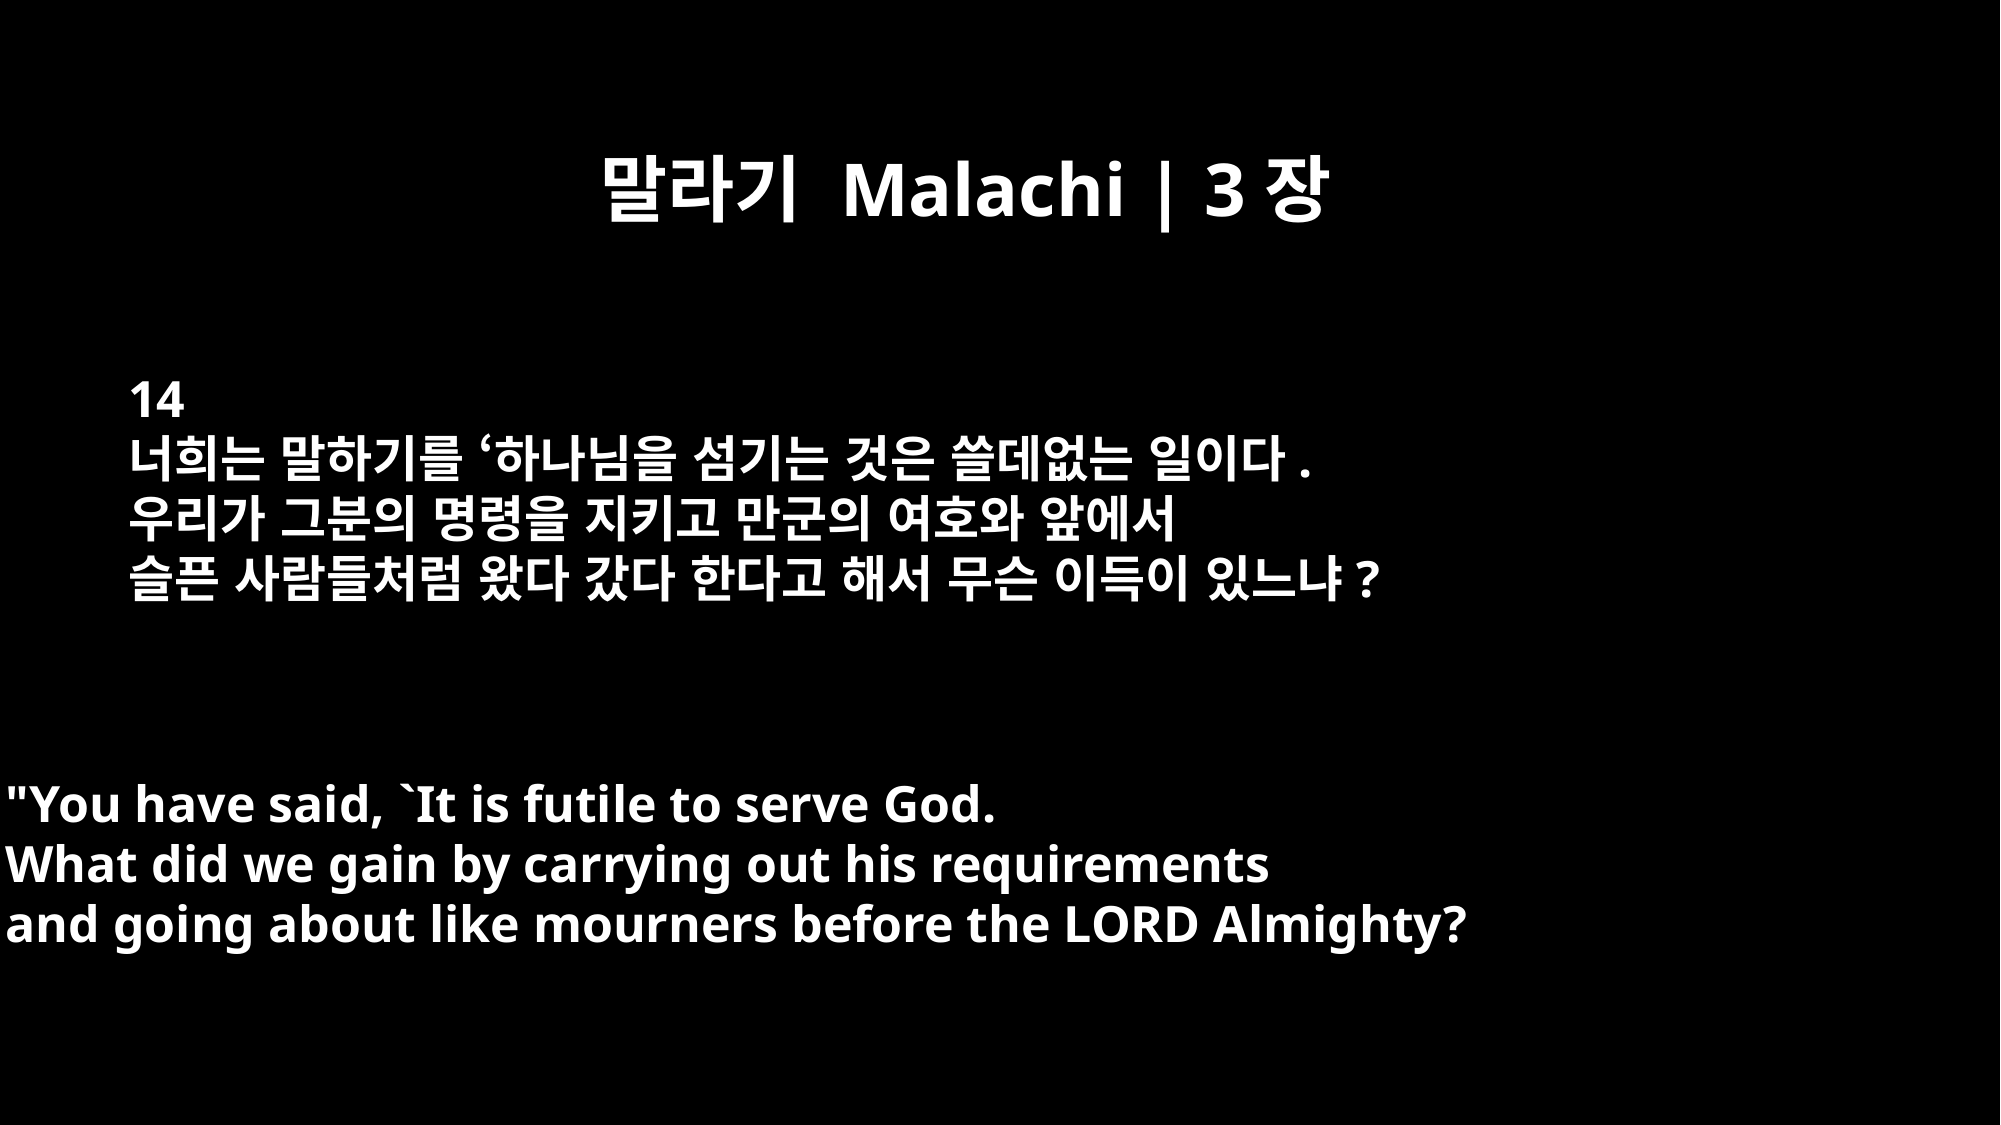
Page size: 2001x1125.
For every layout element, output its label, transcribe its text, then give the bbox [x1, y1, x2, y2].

text_box 말라기 Malachi | 3장 [585, 136, 1347, 239]
text_box "You have said, `It is futile to serve God. What did we gain by carrying out his requirements and going about like mourners before the LORD Almighty? [0, 764, 1483, 960]
text_box 14 너희는 말하기를 ‘하나님을 섬기는 것은 쓸데없는 일이다. 우리가 그분의 명령을 지키고 만군의 여호와 앞에서 슬픈 사람들처럼 왔다 갔다 한다고 해서 무슨 이득이 있느냐? [113, 359, 1395, 615]
